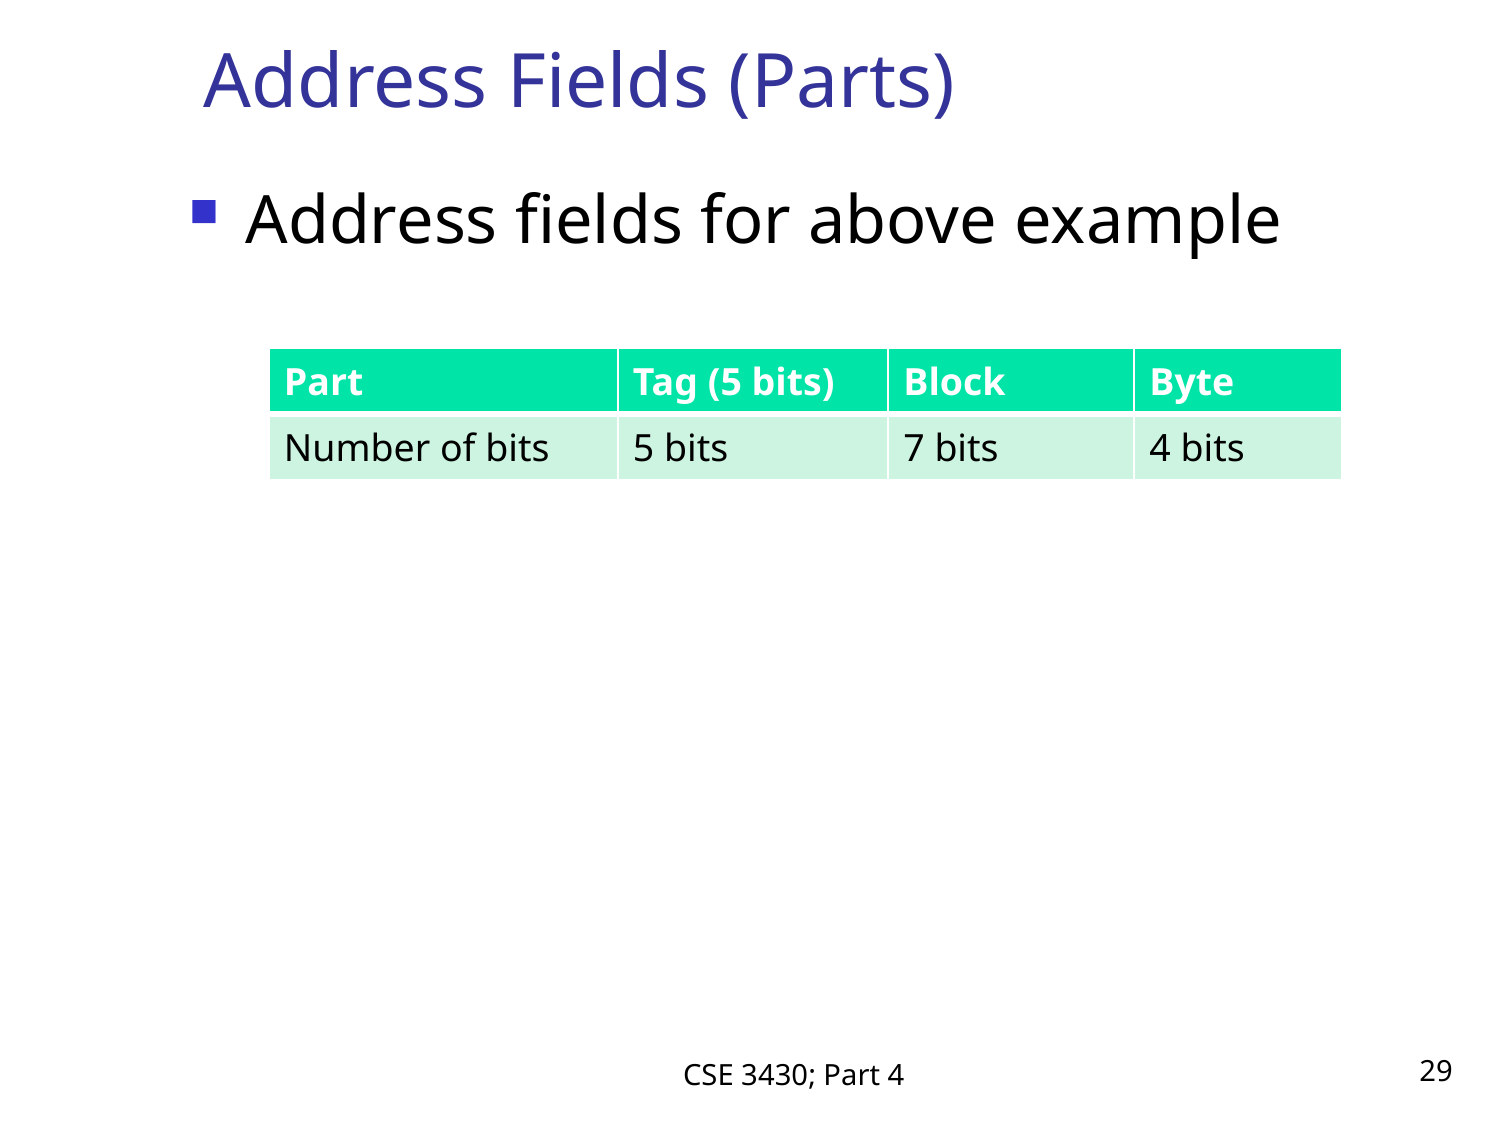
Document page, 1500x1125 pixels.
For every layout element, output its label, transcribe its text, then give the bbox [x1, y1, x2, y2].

title Address Fields (Parts) [188, 20, 1443, 130]
table_cell 4 bits [1135, 417, 1341, 479]
footer CSE 3430; Part 4 [371, 1022, 1217, 1100]
table_cell Number of bits [270, 417, 617, 479]
table_header Byte [1135, 349, 1341, 411]
table_cell 7 bits [889, 417, 1133, 479]
list Address fields for above example [174, 169, 1456, 1010]
table_cell 5 bits [619, 417, 887, 479]
slide_number 29 [1154, 1023, 1468, 1100]
table_header Block [889, 349, 1133, 411]
table_header Part [270, 349, 617, 411]
table_header Tag (5 bits) [619, 349, 887, 411]
